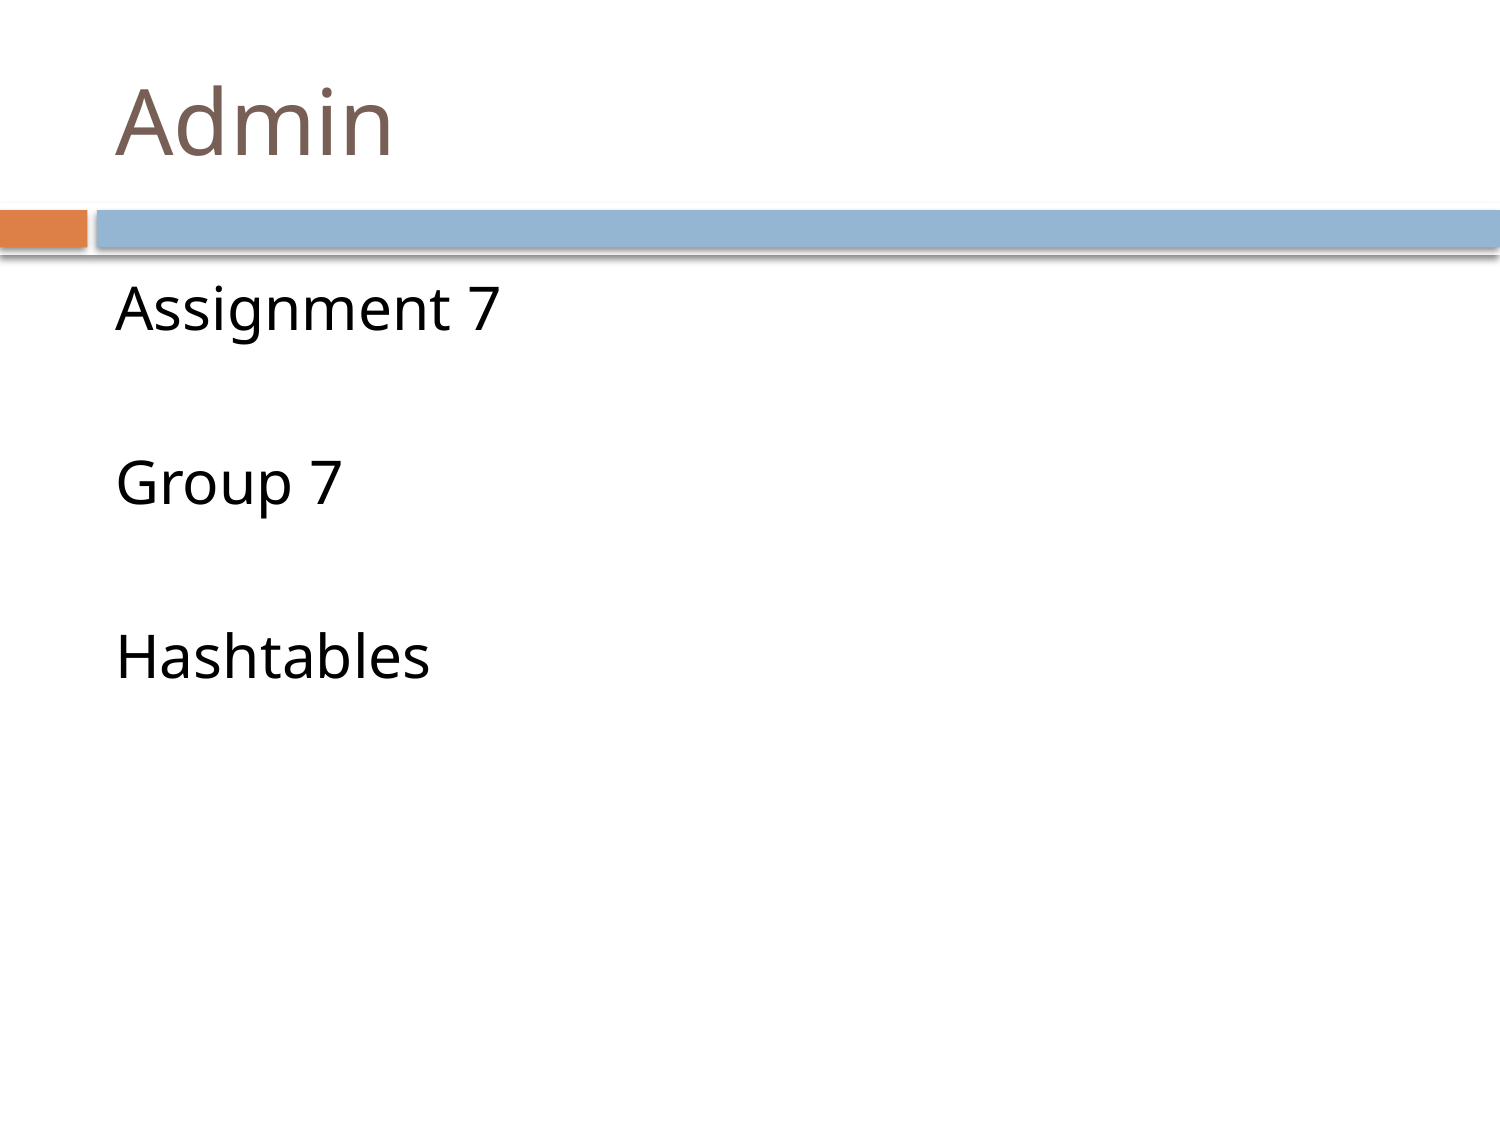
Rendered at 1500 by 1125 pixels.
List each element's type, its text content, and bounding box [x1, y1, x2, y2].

title Admin [100, 37, 1438, 200]
list Assignment 7 Group 7 Hashtables [100, 262, 1438, 1000]
